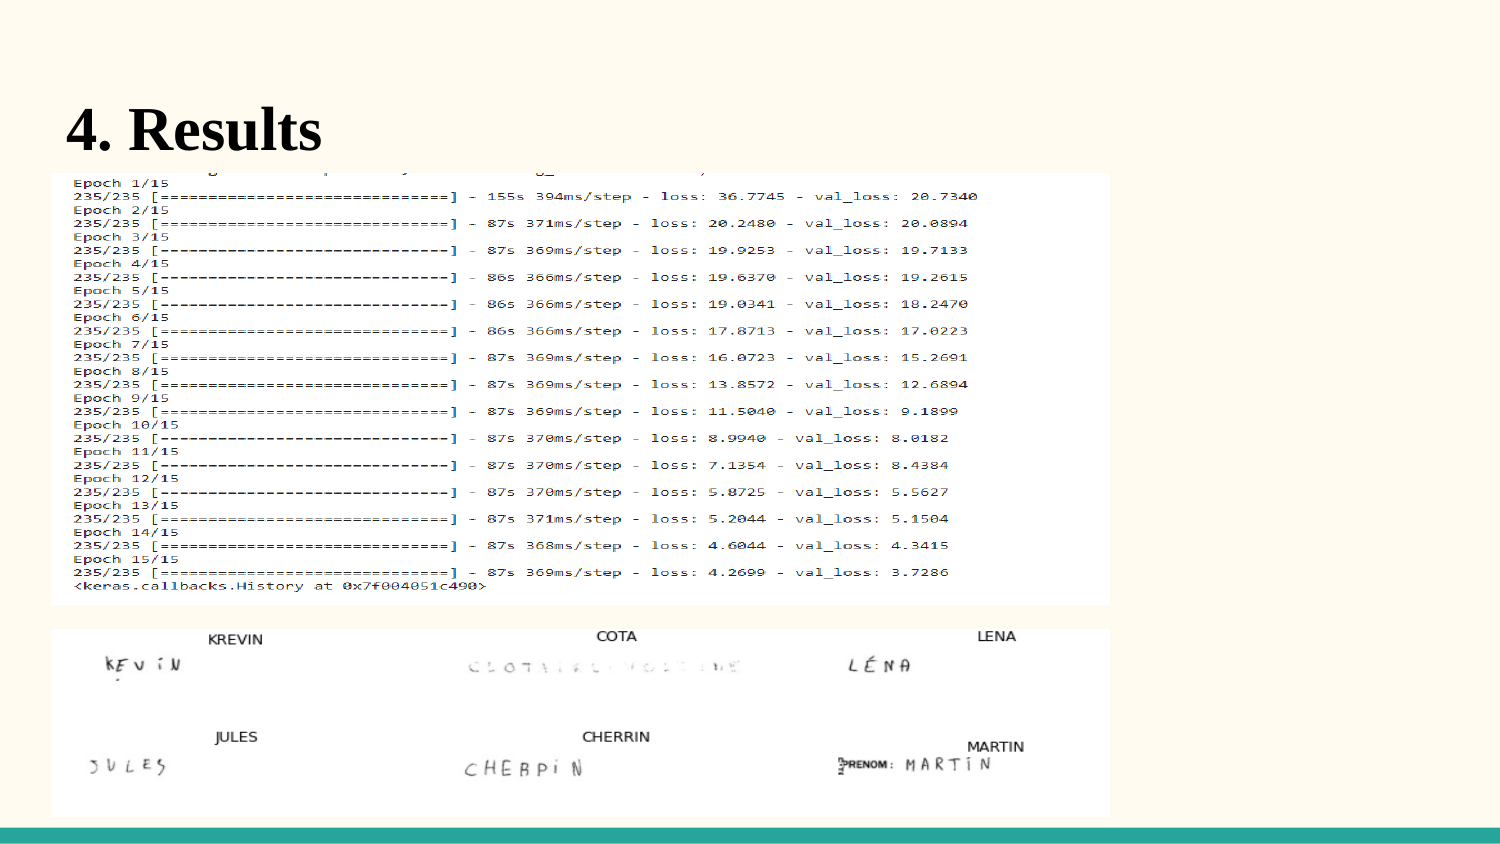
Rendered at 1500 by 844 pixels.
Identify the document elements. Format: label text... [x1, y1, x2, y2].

picture [50, 173, 1111, 605]
picture [50, 628, 1111, 818]
title 4. Results [51, 72, 1449, 174]
